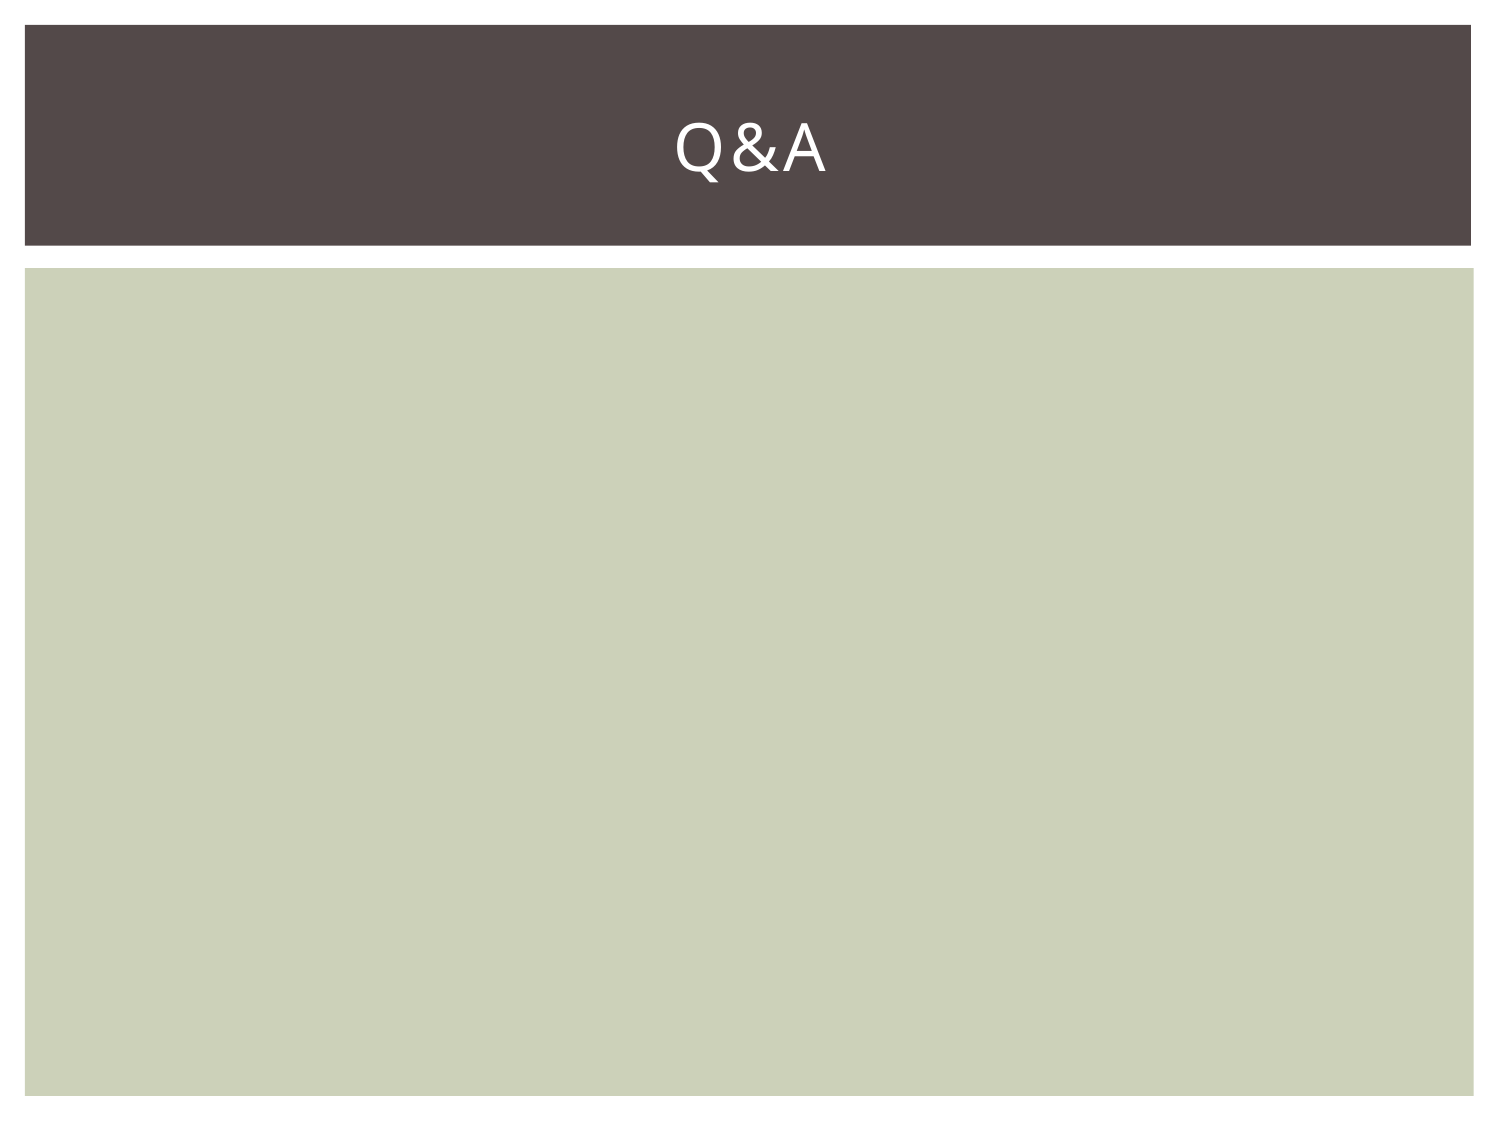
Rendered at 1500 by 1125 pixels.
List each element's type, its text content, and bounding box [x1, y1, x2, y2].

title Q&A [62, 58, 1438, 232]
